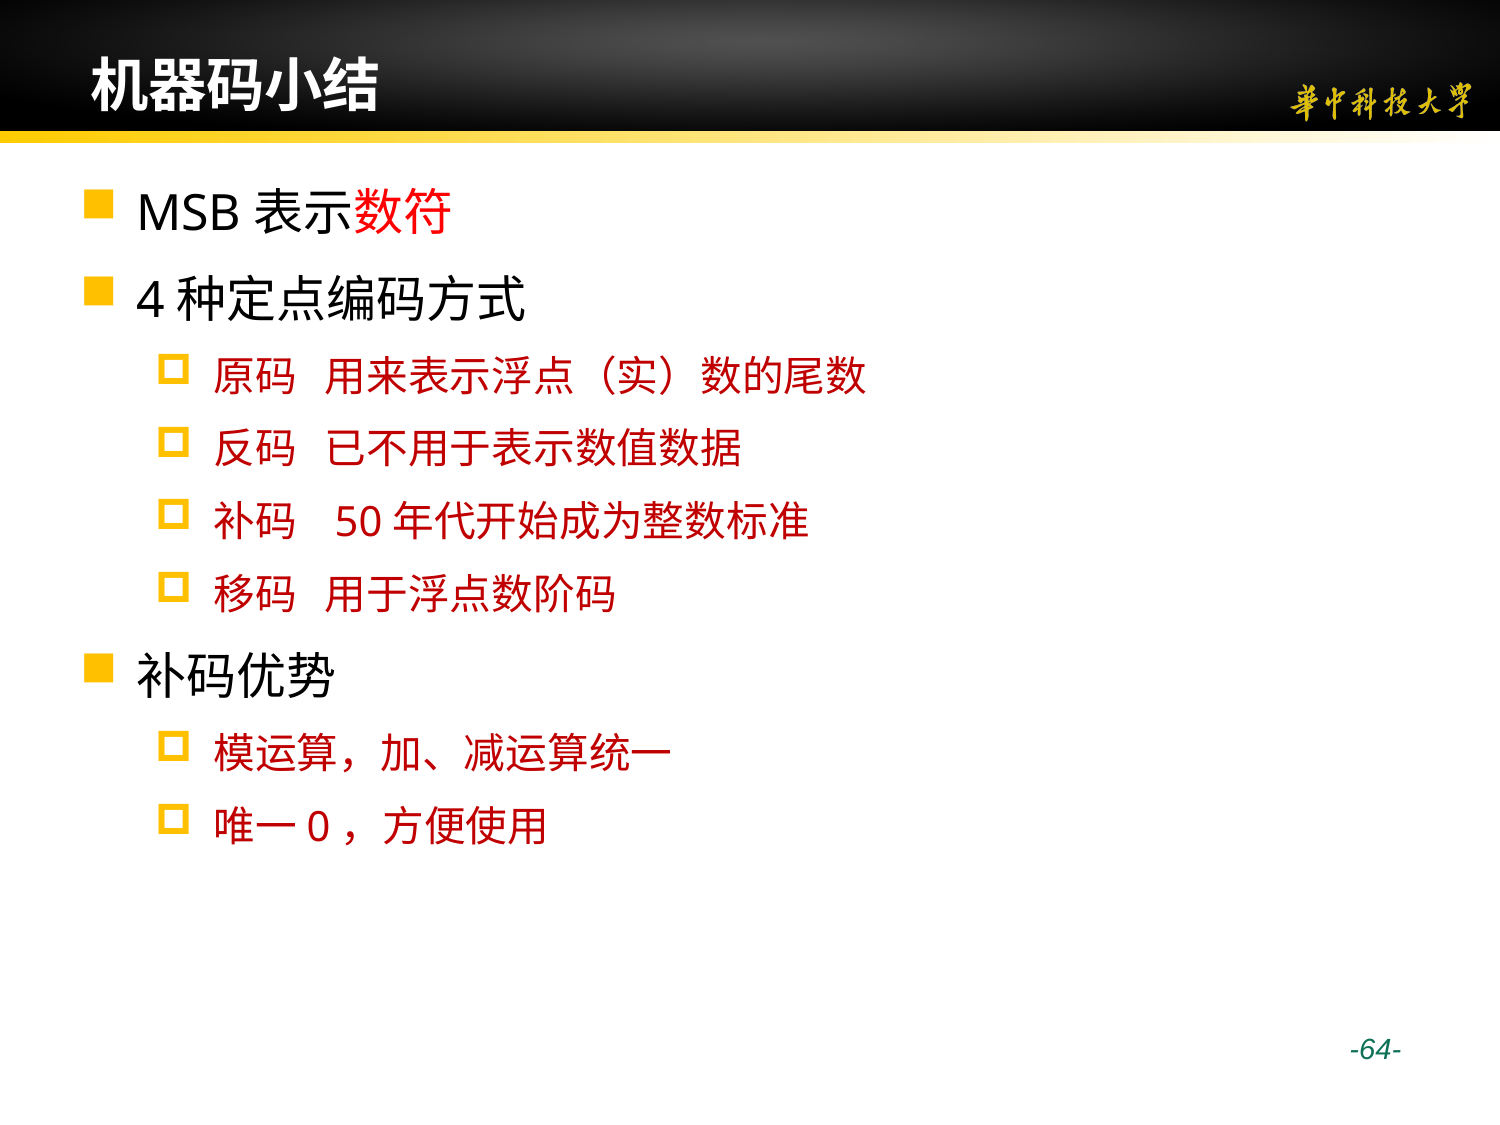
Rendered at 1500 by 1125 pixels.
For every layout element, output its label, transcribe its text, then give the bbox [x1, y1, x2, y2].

picture [0, 0, 1500, 131]
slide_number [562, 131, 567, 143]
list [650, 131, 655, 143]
slide_number -64- [1257, 1023, 1425, 1102]
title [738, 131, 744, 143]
title 机器码小结 [74, 34, 1426, 131]
list MSB表示数符 4种定点编码方式 原码 用来表示浮点（实）数的尾数 反码 已不用于表示数值数据 补码 50年代开始成为整数标准 移码 用于浮点数阶码 补码优势 模运算，加、减运算统一 唯一0，方便使用 [64, 160, 1414, 988]
